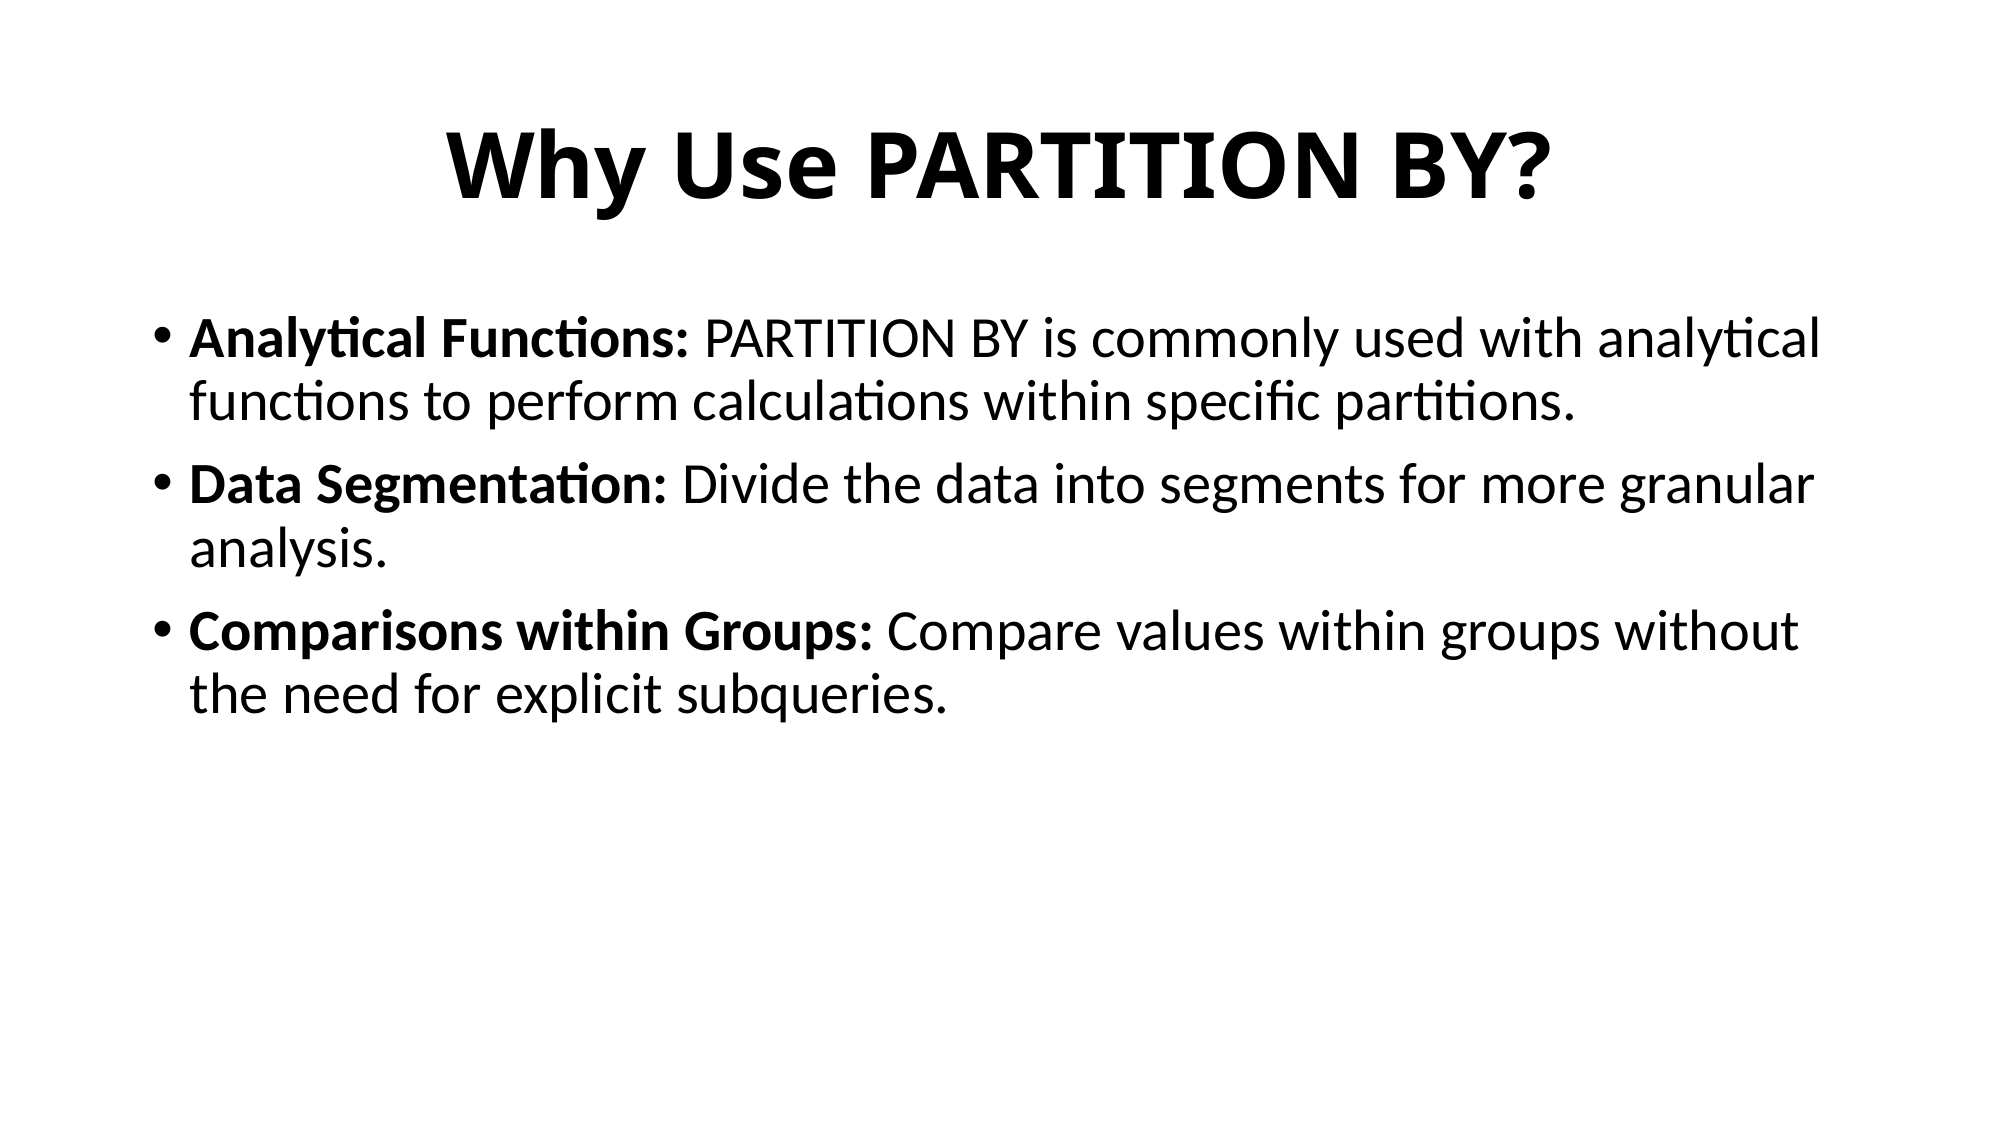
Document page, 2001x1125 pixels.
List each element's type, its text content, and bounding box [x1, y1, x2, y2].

title Why Use PARTITION BY? [137, 59, 1863, 278]
list Analytical Functions: PARTITION BY is commonly used with analytical functions to perform calculations within specific partitions. Data Segmentation: Divide the data into segments for more granular analysis. Comparisons within Groups: Compare values within groups without the need for explicit subqueries. [137, 299, 1863, 1014]
